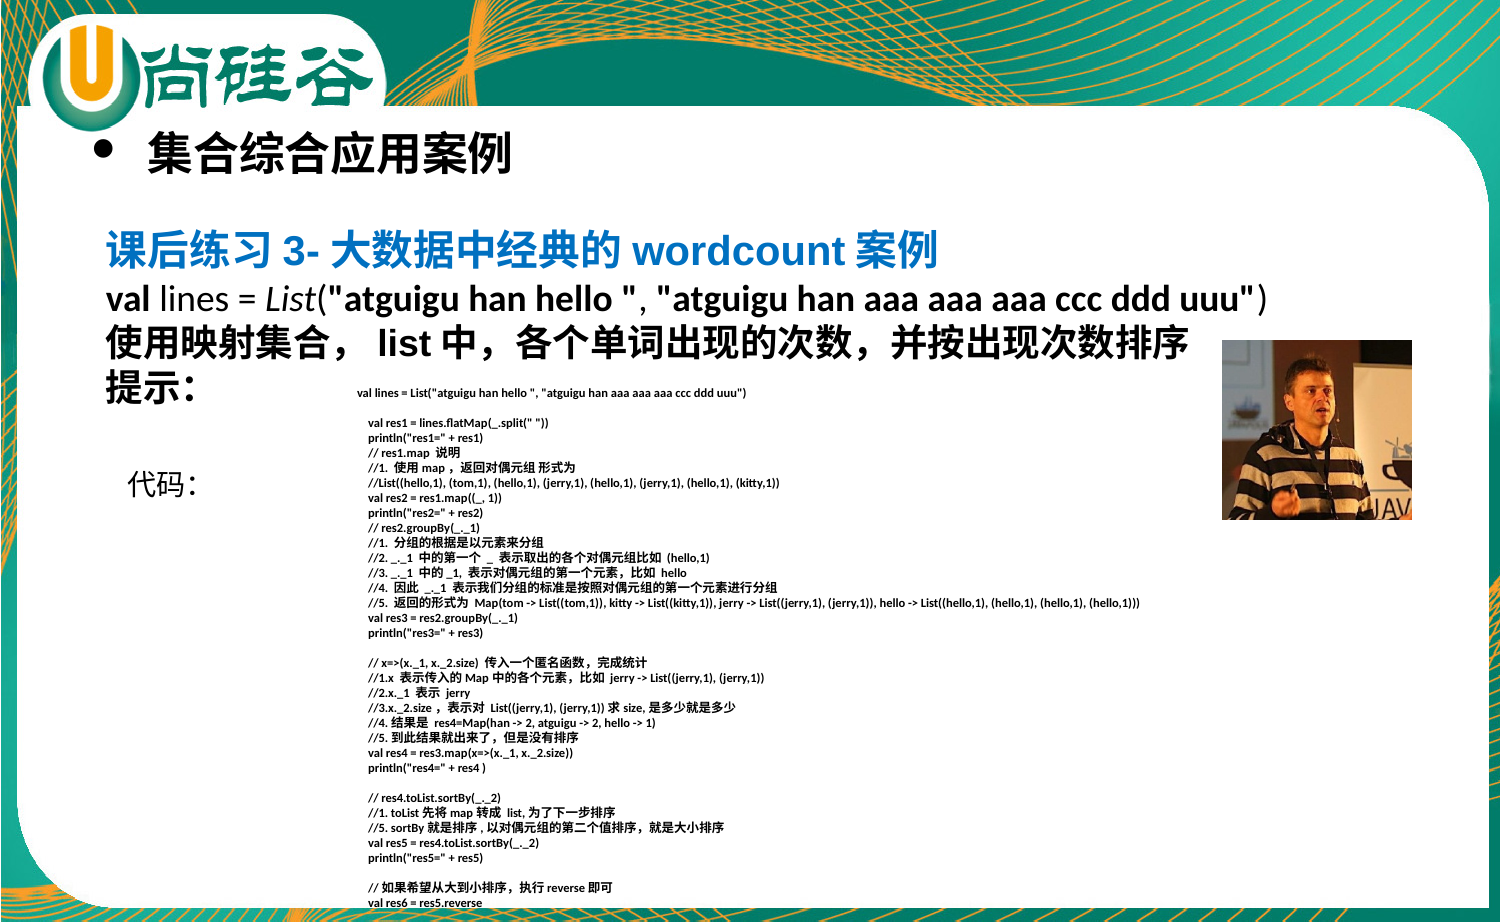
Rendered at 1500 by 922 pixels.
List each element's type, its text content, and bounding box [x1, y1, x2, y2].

text_box [88, 204, 1365, 649]
picture [0, 0, 1500, 922]
text_box 代码： [112, 423, 231, 509]
text_box [1365, 204, 1471, 469]
text_box 课后练习3-大数据中经典的wordcount案例 val lines = List("atguigu han hello ", "atguigu han aaa aaa aaa ccc ddd uuu") 使用映射集合，list中，各个单词出现的次数，并按出现次数排序 提示： [91, 216, 1436, 417]
text_box val lines = List("atguigu han hello ", "atguigu han aaa aaa aaa ccc ddd uuu") val res1 = lines.flatMap(_.split(" ")) println("res1=" + res1) // res1.map 说明 //1. 使用map，返回对偶元组 形式为 //List((hello,1), (tom,1), (hello,1), (jerry,1), (hello,1), (jerry,1), (hello,1), (kitty,1)) val res2 = res1.map((_, 1)) println("res2=" + res2) // res2.groupBy(_._1) //1. 分组的根据是以元素来分组 //2. _._1 中的第一个 _ 表示取出的各个对偶元组比如 (hello,1) //3. _._1 中的_1, 表示对偶元组的第一个元素，比如 hello //4. 因此 _._1 表示我们分组的标准是按照对偶元组的第一个元素进行分组 //5. 返回的形式为 Map(tom -> List((tom,1)), kitty -> List((kitty,1)), jerry -> List((jerry,1), (jerry,1)), hello -> List((hello,1), (hello,1), (hello,1), (hello,1))) val res3 = res2.groupBy(_._1) println("res3=" + res3) // x=>(x._1, x._2.size) 传入一个匿名函数，完成统计 //1.x 表示传入的Map中的各个元素，比如 jerry -> List((jerry,1), (jerry,1)) //2.x._1 表示 jerry //3.x._2.size，表示对 List((jerry,1), (jerry,1))求size,是多少就是多少 //4.结果是 res4=Map(han -> 2, atguigu -> 2, hello -> 1) //5.到此结果就出来了，但是没有排序 val res4 = res3.map(x=>(x._1, x._2.size)) println("res4=" + res4 ) // res4.toList.sortBy(_._2) //1. toList先将map转成 list,为了下一步排序 //5. sortBy就是排序,以对偶元组的第二个值排序，就是大小排序 val res5 = res4.toList.sortBy(_._2) println("res5=" + res5) //如果希望从大到小排序，执行reverse即可 val res6 = res5.reverse [342, 377, 1156, 918]
text_box 集合综合应用案例 [76, 123, 1270, 188]
